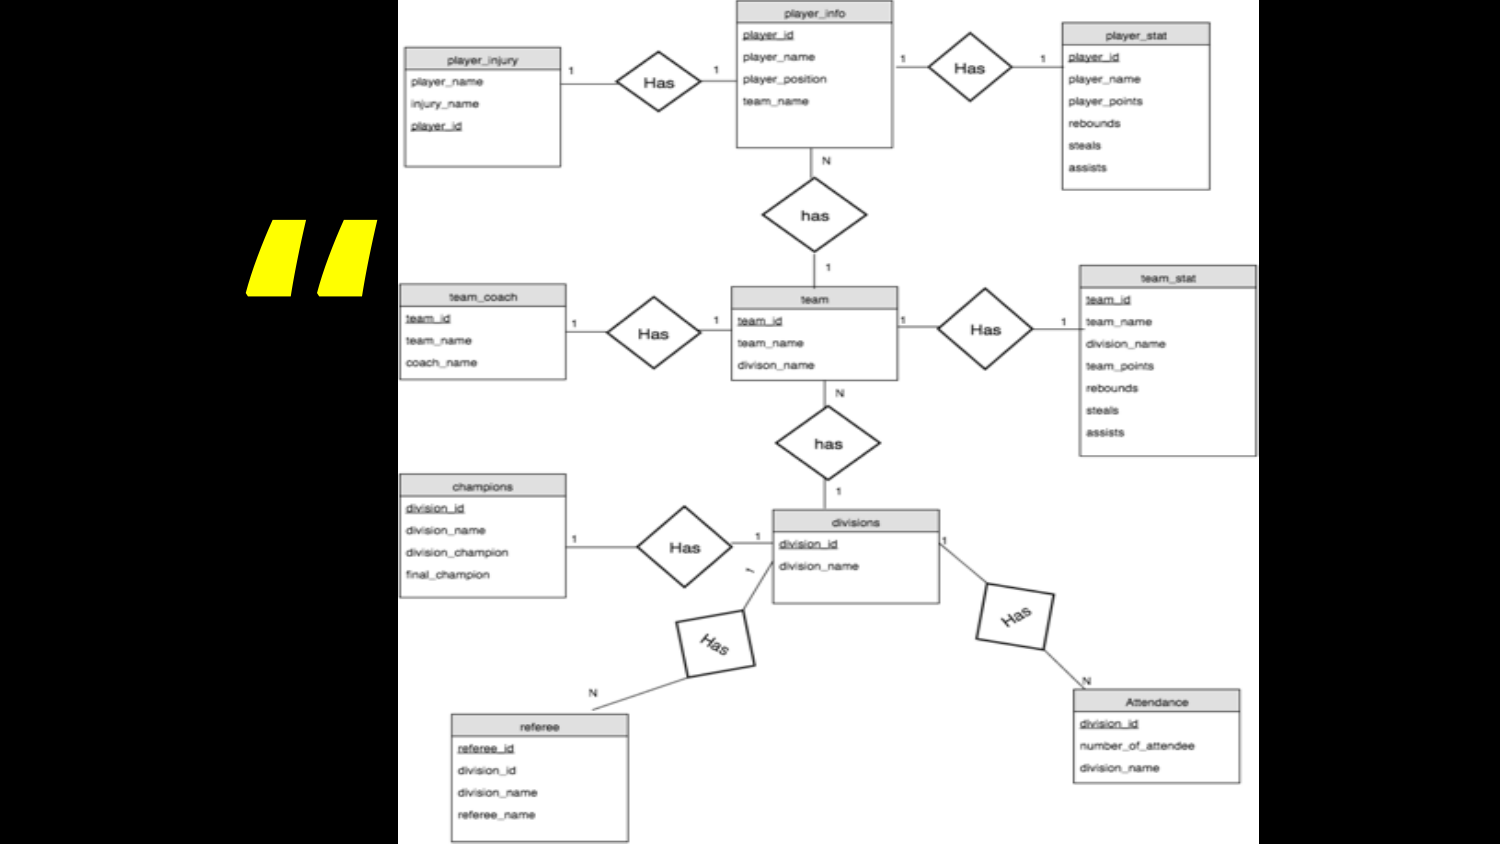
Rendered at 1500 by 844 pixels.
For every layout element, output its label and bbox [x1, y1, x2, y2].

picture [398, 0, 1259, 844]
